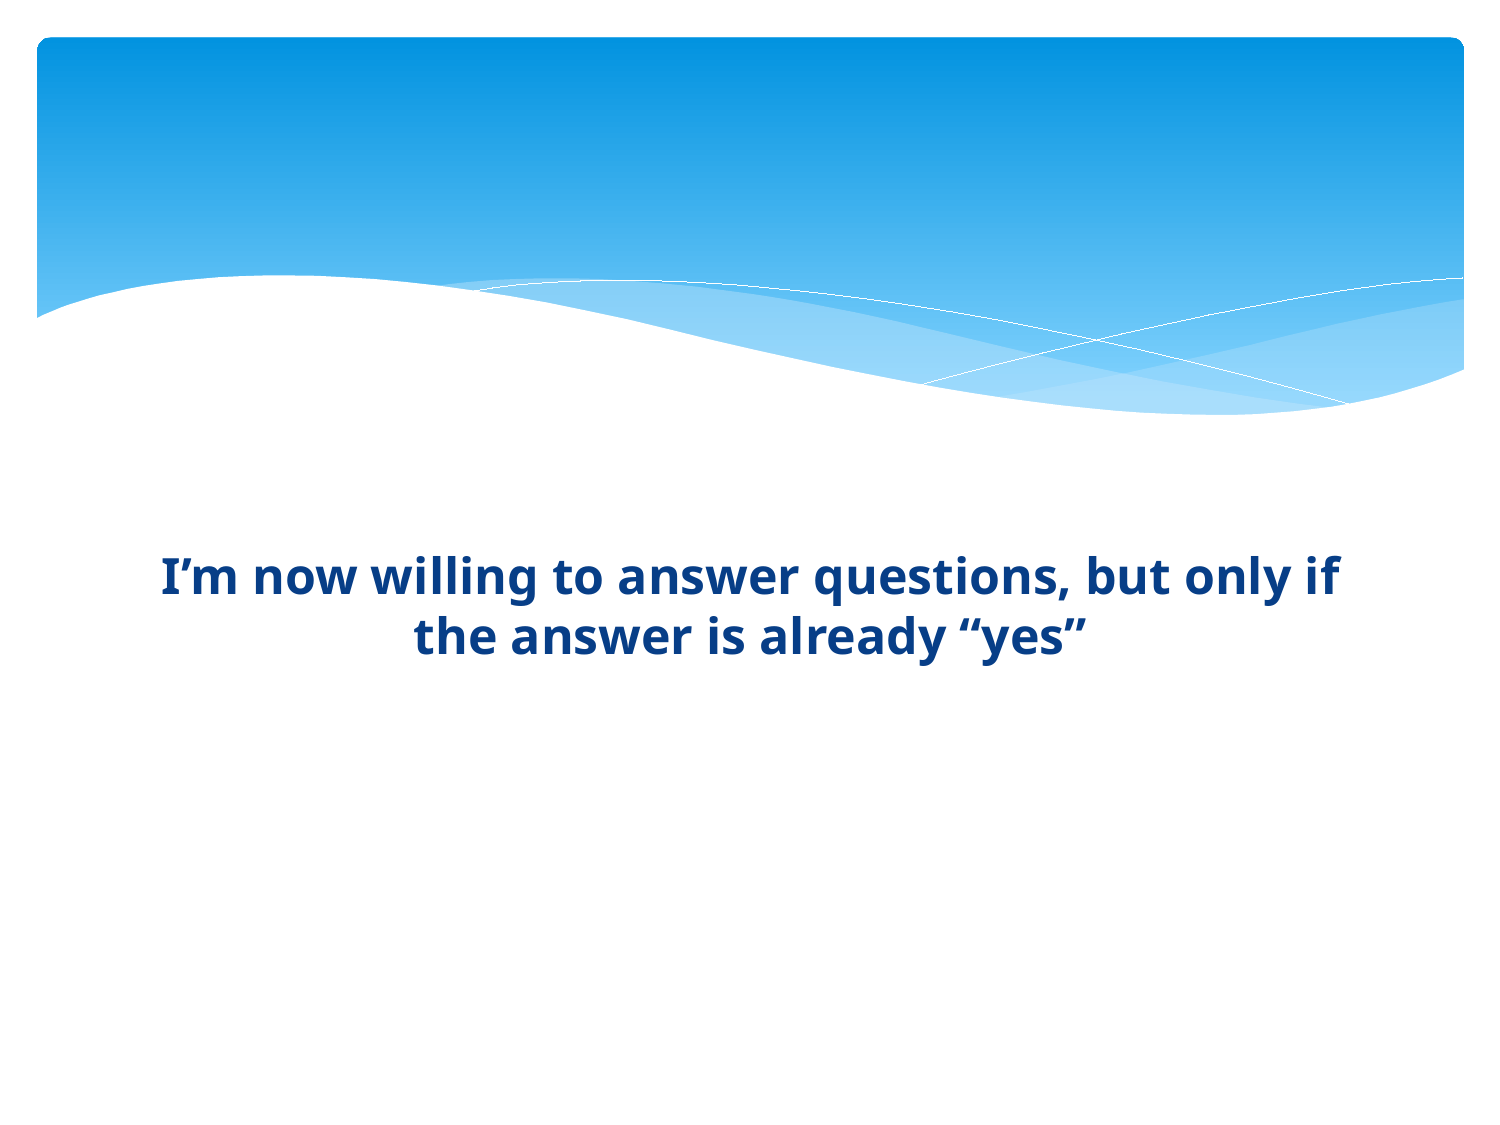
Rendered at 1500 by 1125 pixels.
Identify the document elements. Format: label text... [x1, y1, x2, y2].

list I’m now willing to answer questions, but only if the answer is already “yes” [143, 537, 1359, 813]
